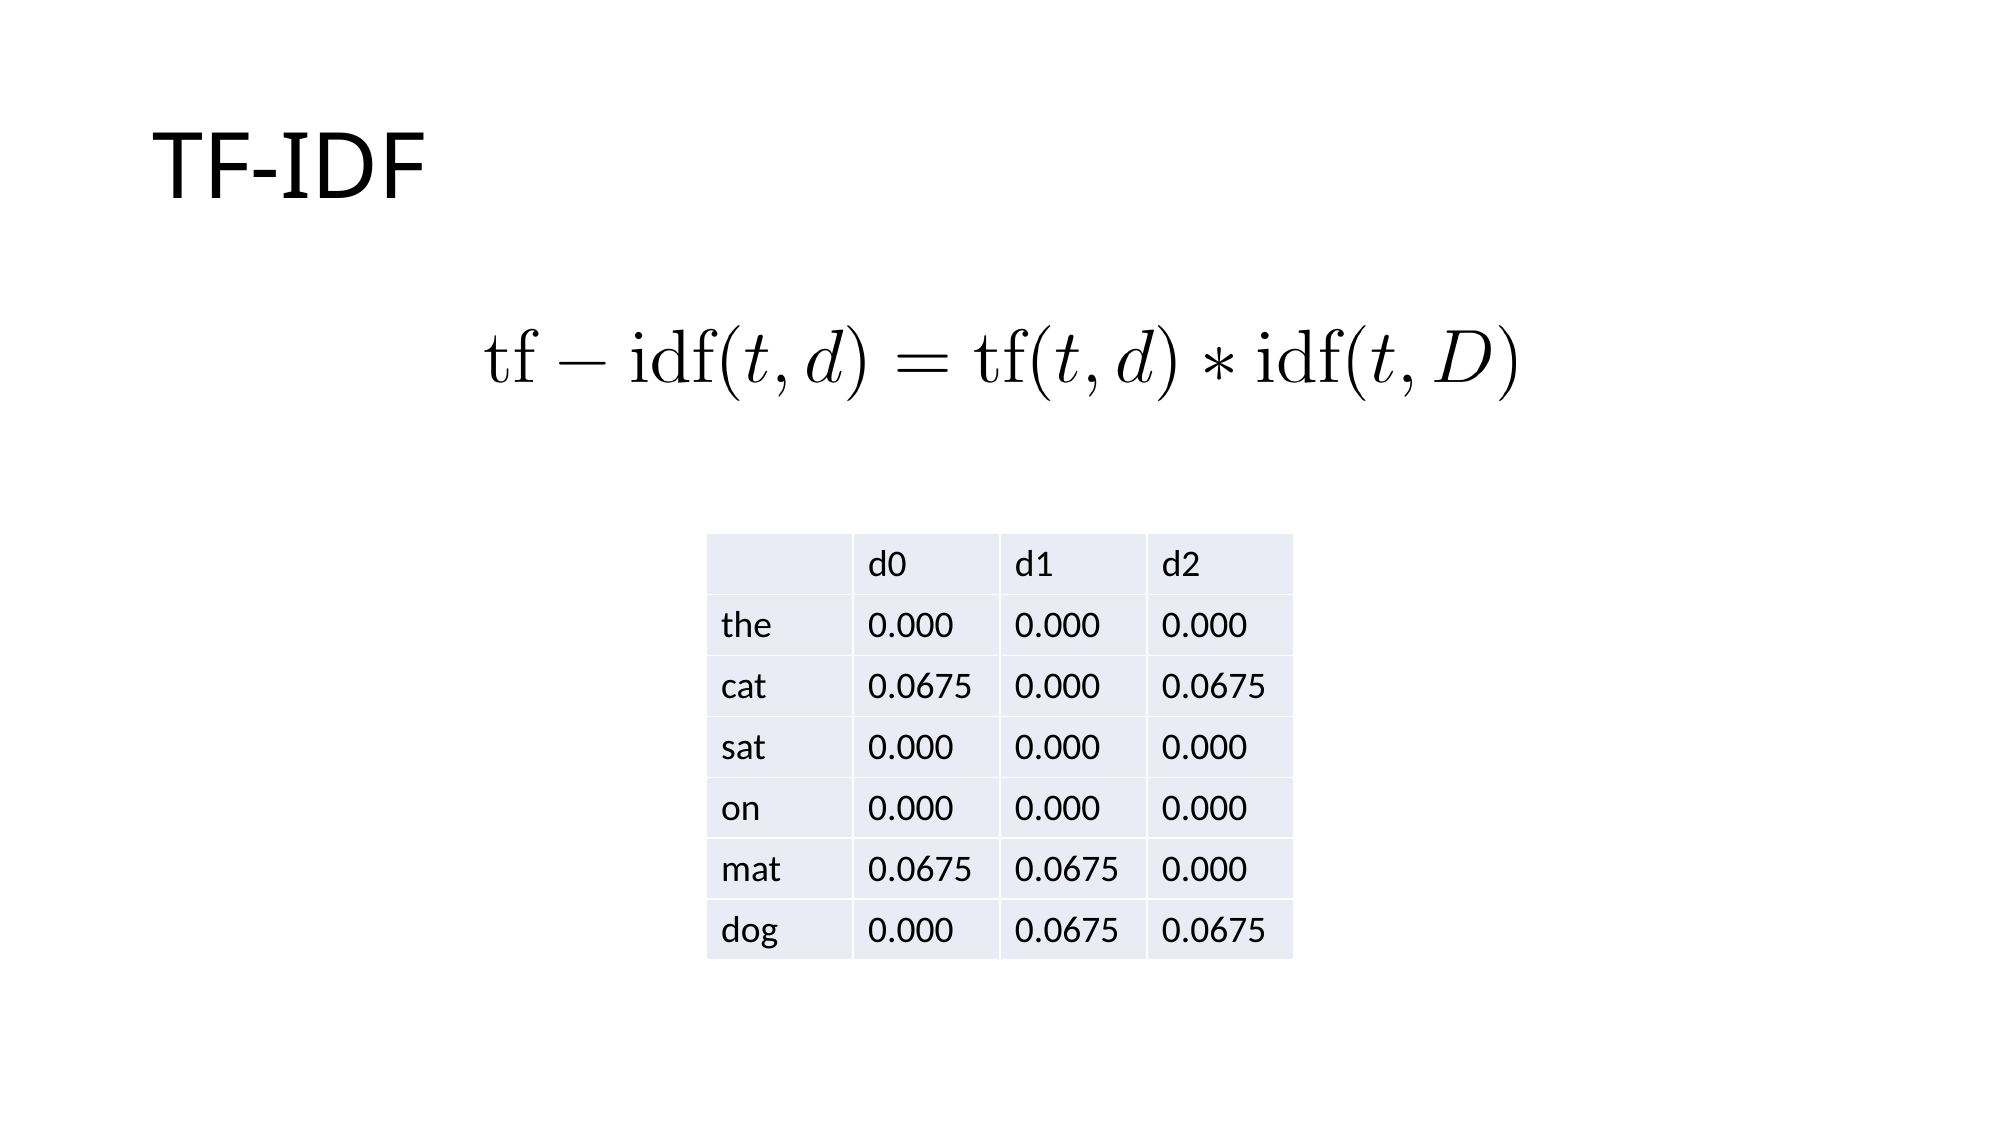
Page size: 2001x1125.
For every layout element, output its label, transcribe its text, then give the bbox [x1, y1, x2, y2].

table_cell 0.0675 [854, 656, 999, 716]
table_header d1 [1001, 534, 1146, 594]
table_cell 0.0675 [1148, 900, 1293, 959]
table_cell 0.000 [1001, 778, 1146, 837]
table_cell 0.000 [854, 778, 999, 837]
table_cell 0.0675 [1001, 839, 1146, 898]
table_cell cat [707, 656, 852, 716]
table_cell 0.000 [1001, 717, 1146, 777]
table_cell mat [707, 839, 852, 898]
table_cell 0.0675 [854, 839, 999, 898]
table_cell 0.000 [1148, 839, 1293, 898]
table_header d2 [1148, 534, 1293, 594]
table_cell 0.0675 [1001, 900, 1146, 959]
table_cell 0.000 [854, 717, 999, 777]
table_cell 0.000 [854, 595, 999, 655]
table_cell 0.000 [1001, 595, 1146, 655]
table_cell 0.0675 [1148, 656, 1293, 716]
table_cell 0.000 [854, 900, 999, 959]
picture [482, 324, 1517, 401]
table_cell dog [707, 900, 852, 959]
table_cell 0.000 [1148, 778, 1293, 837]
table_cell the [707, 595, 852, 655]
table_cell 0.000 [1148, 595, 1293, 655]
table_cell sat [707, 717, 852, 777]
table_header [707, 534, 852, 594]
title TF-IDF [137, 59, 1863, 278]
table_header d0 [854, 534, 999, 594]
table_cell 0.000 [1148, 717, 1293, 777]
table_cell 0.000 [1001, 656, 1146, 716]
table_cell on [707, 778, 852, 837]
